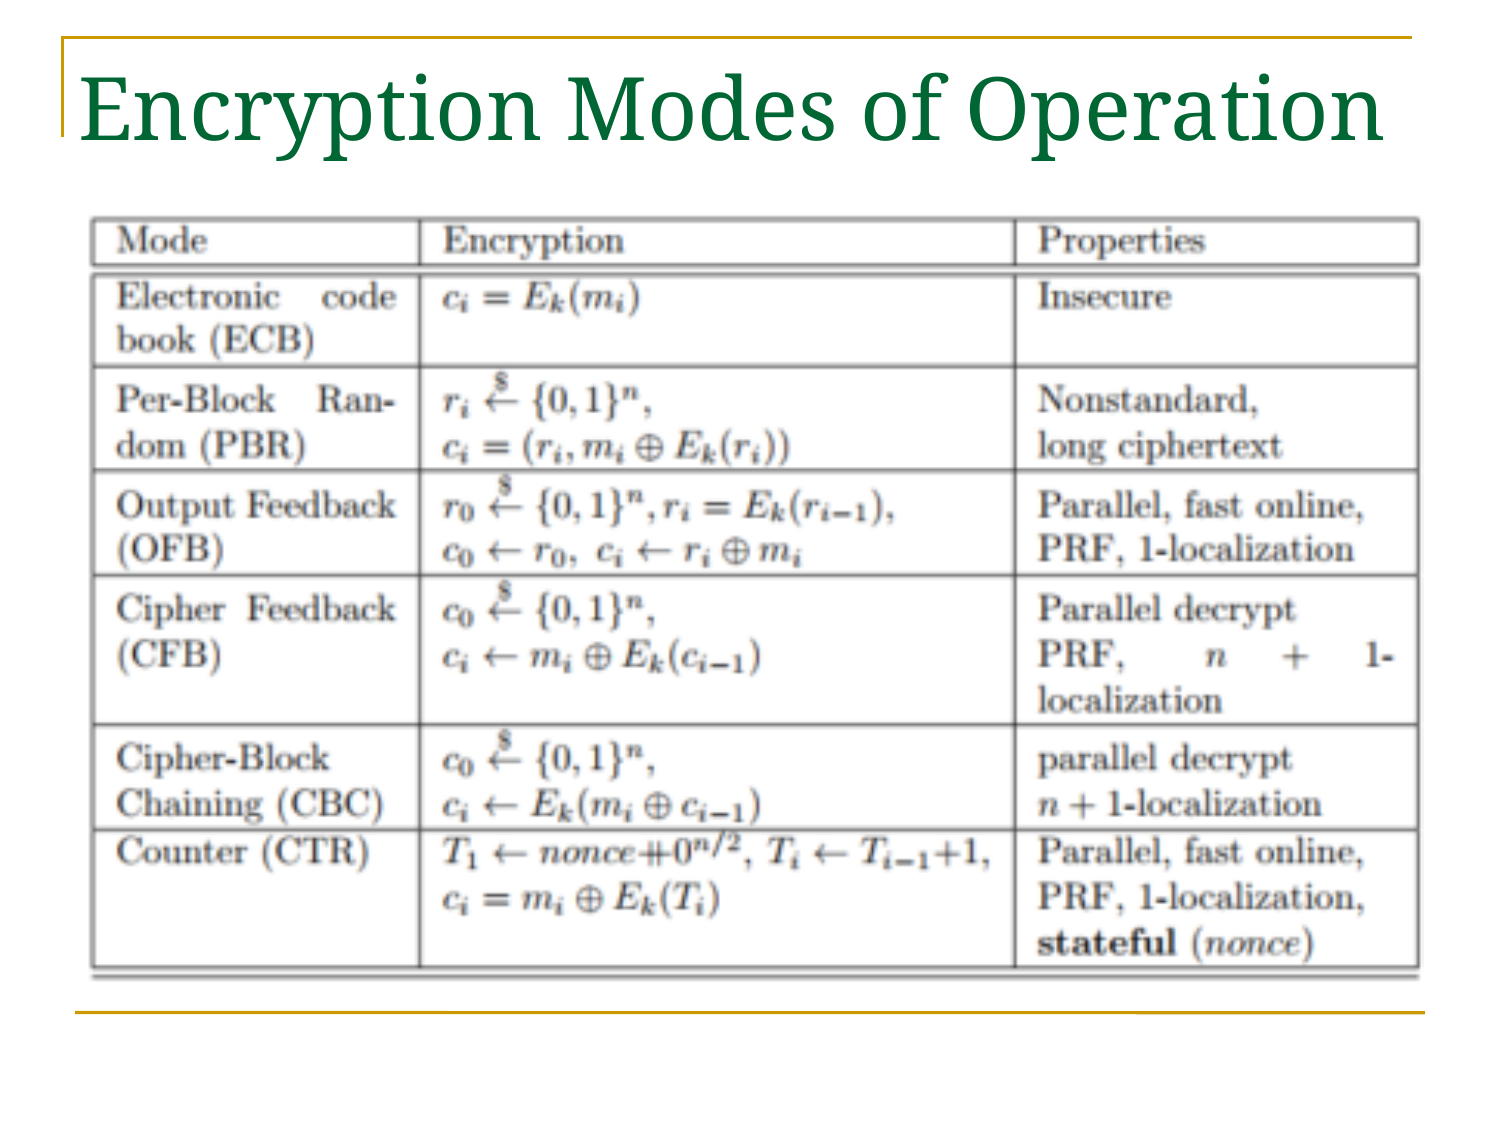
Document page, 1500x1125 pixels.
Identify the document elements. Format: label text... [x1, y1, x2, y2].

title Encryption Modes of Operation [63, 45, 1424, 271]
picture [74, 205, 1425, 989]
